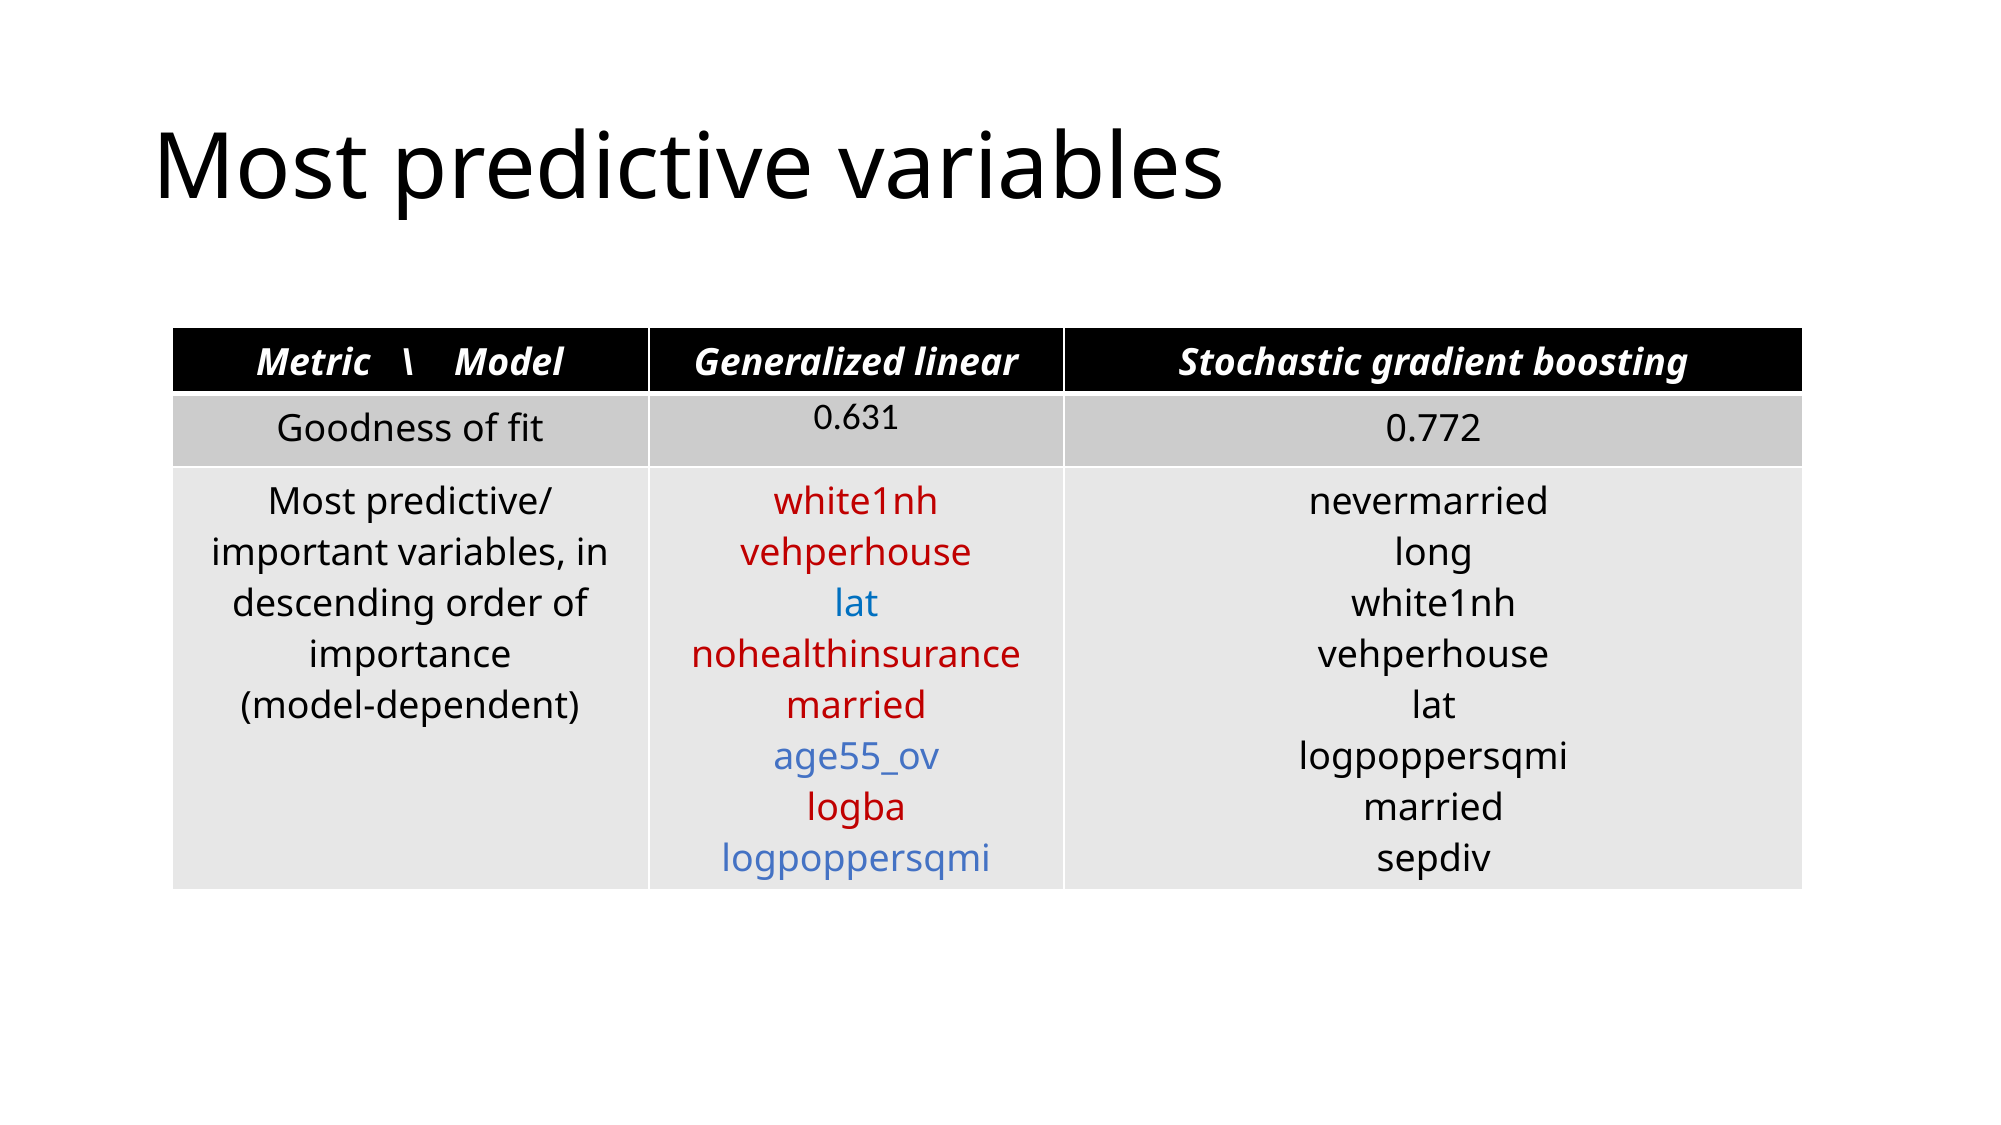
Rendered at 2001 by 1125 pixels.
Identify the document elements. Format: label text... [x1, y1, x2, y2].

table_header Stochastic gradient boosting [1065, 328, 1802, 391]
table_header Generalized linear [650, 328, 1063, 391]
table_cell 0.631 [650, 396, 1063, 466]
table_cell 0.772 [1065, 396, 1802, 466]
table_cell white1nh vehperhouse lat nohealthinsurance married age55_ov logba logpoppersqmi [650, 468, 1063, 889]
table_cell Most predictive/ important variables, in descending order of importance (model-dependent) [173, 468, 648, 889]
table_cell Goodness of fit [173, 396, 648, 466]
table_header Metric \ Model [173, 328, 648, 391]
title Most predictive variables [137, 59, 1863, 278]
table_cell nevermarried long white1nh vehperhouse lat logpoppersqmi married sepdiv [1065, 468, 1802, 889]
